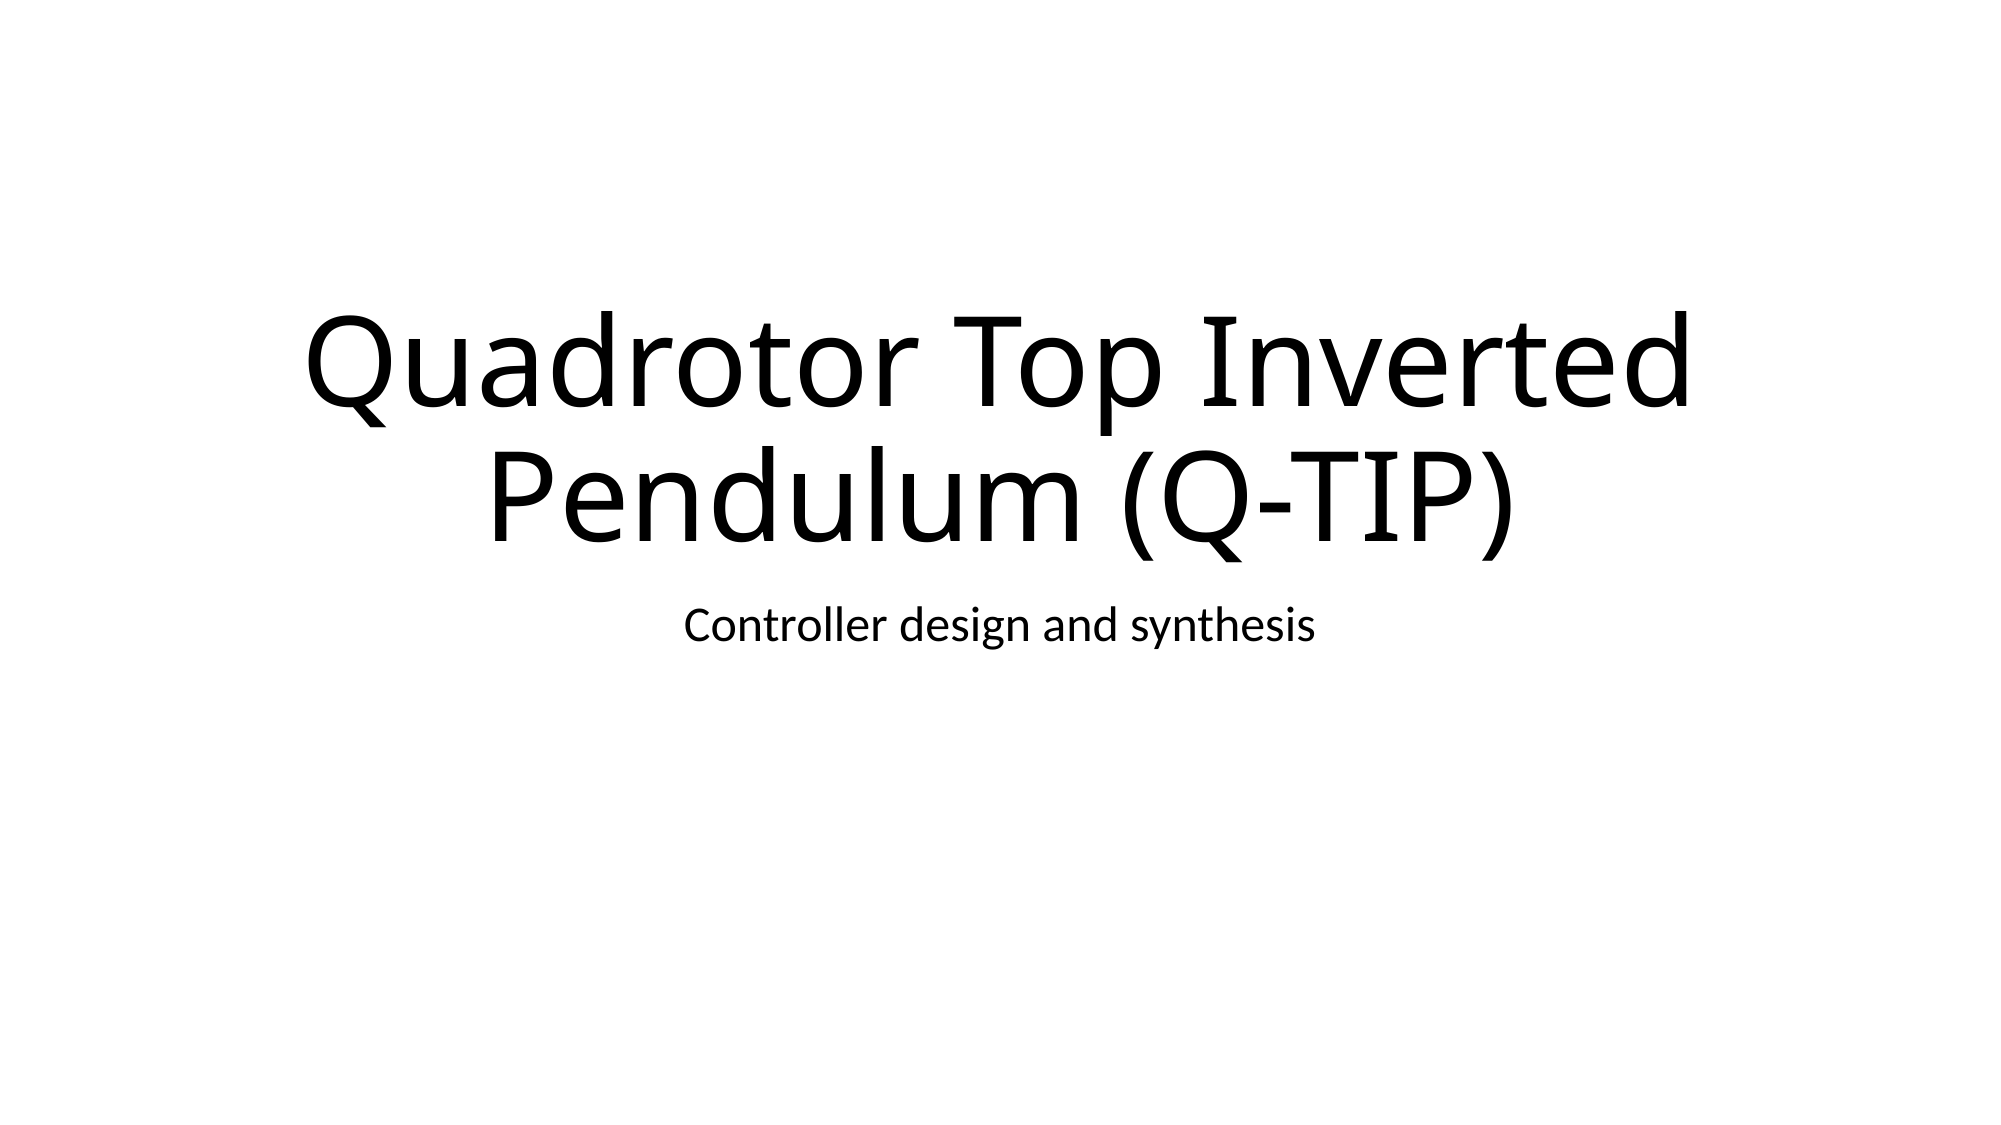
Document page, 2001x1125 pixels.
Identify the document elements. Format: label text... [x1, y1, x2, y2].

title Quadrotor Top Inverted Pendulum (Q-TIP) [249, 184, 1750, 576]
subtitle Controller design and synthesis [249, 590, 1750, 863]
